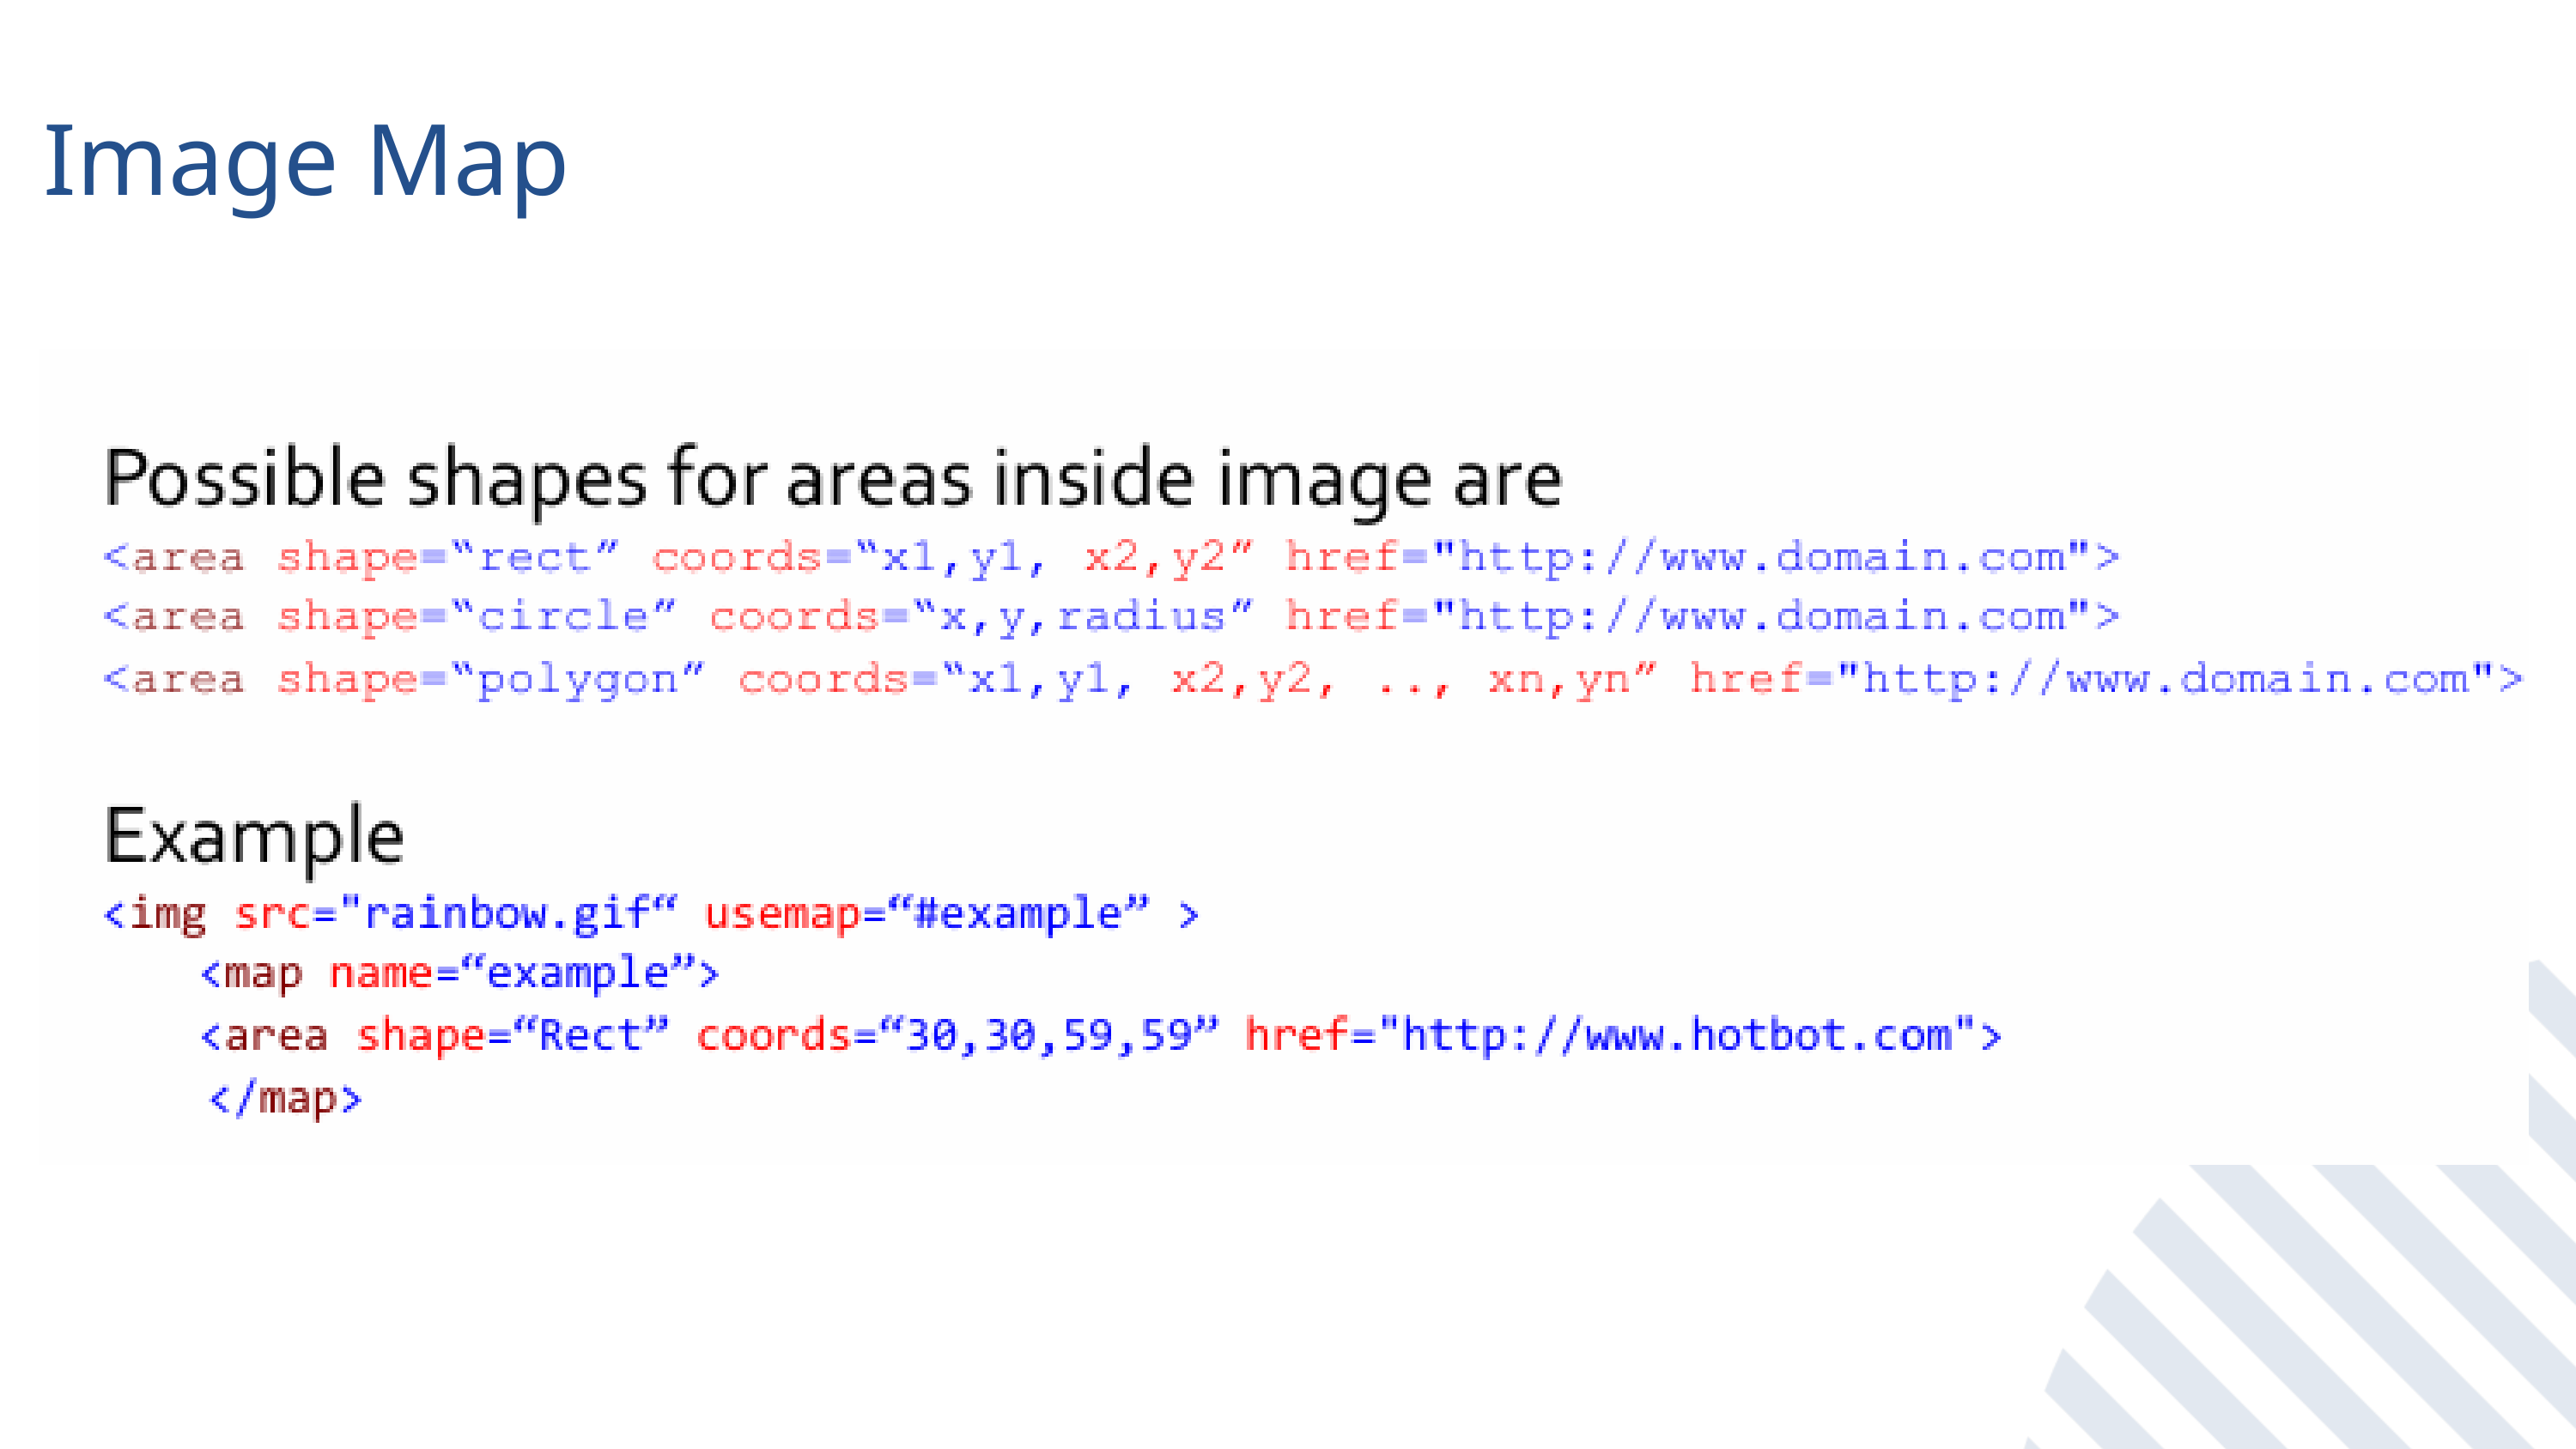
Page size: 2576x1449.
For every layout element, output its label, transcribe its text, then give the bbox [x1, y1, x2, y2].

picture [39, 348, 2529, 1165]
text_box Image Map [43, 37, 2533, 215]
text_box [1993, 938, 2576, 1449]
